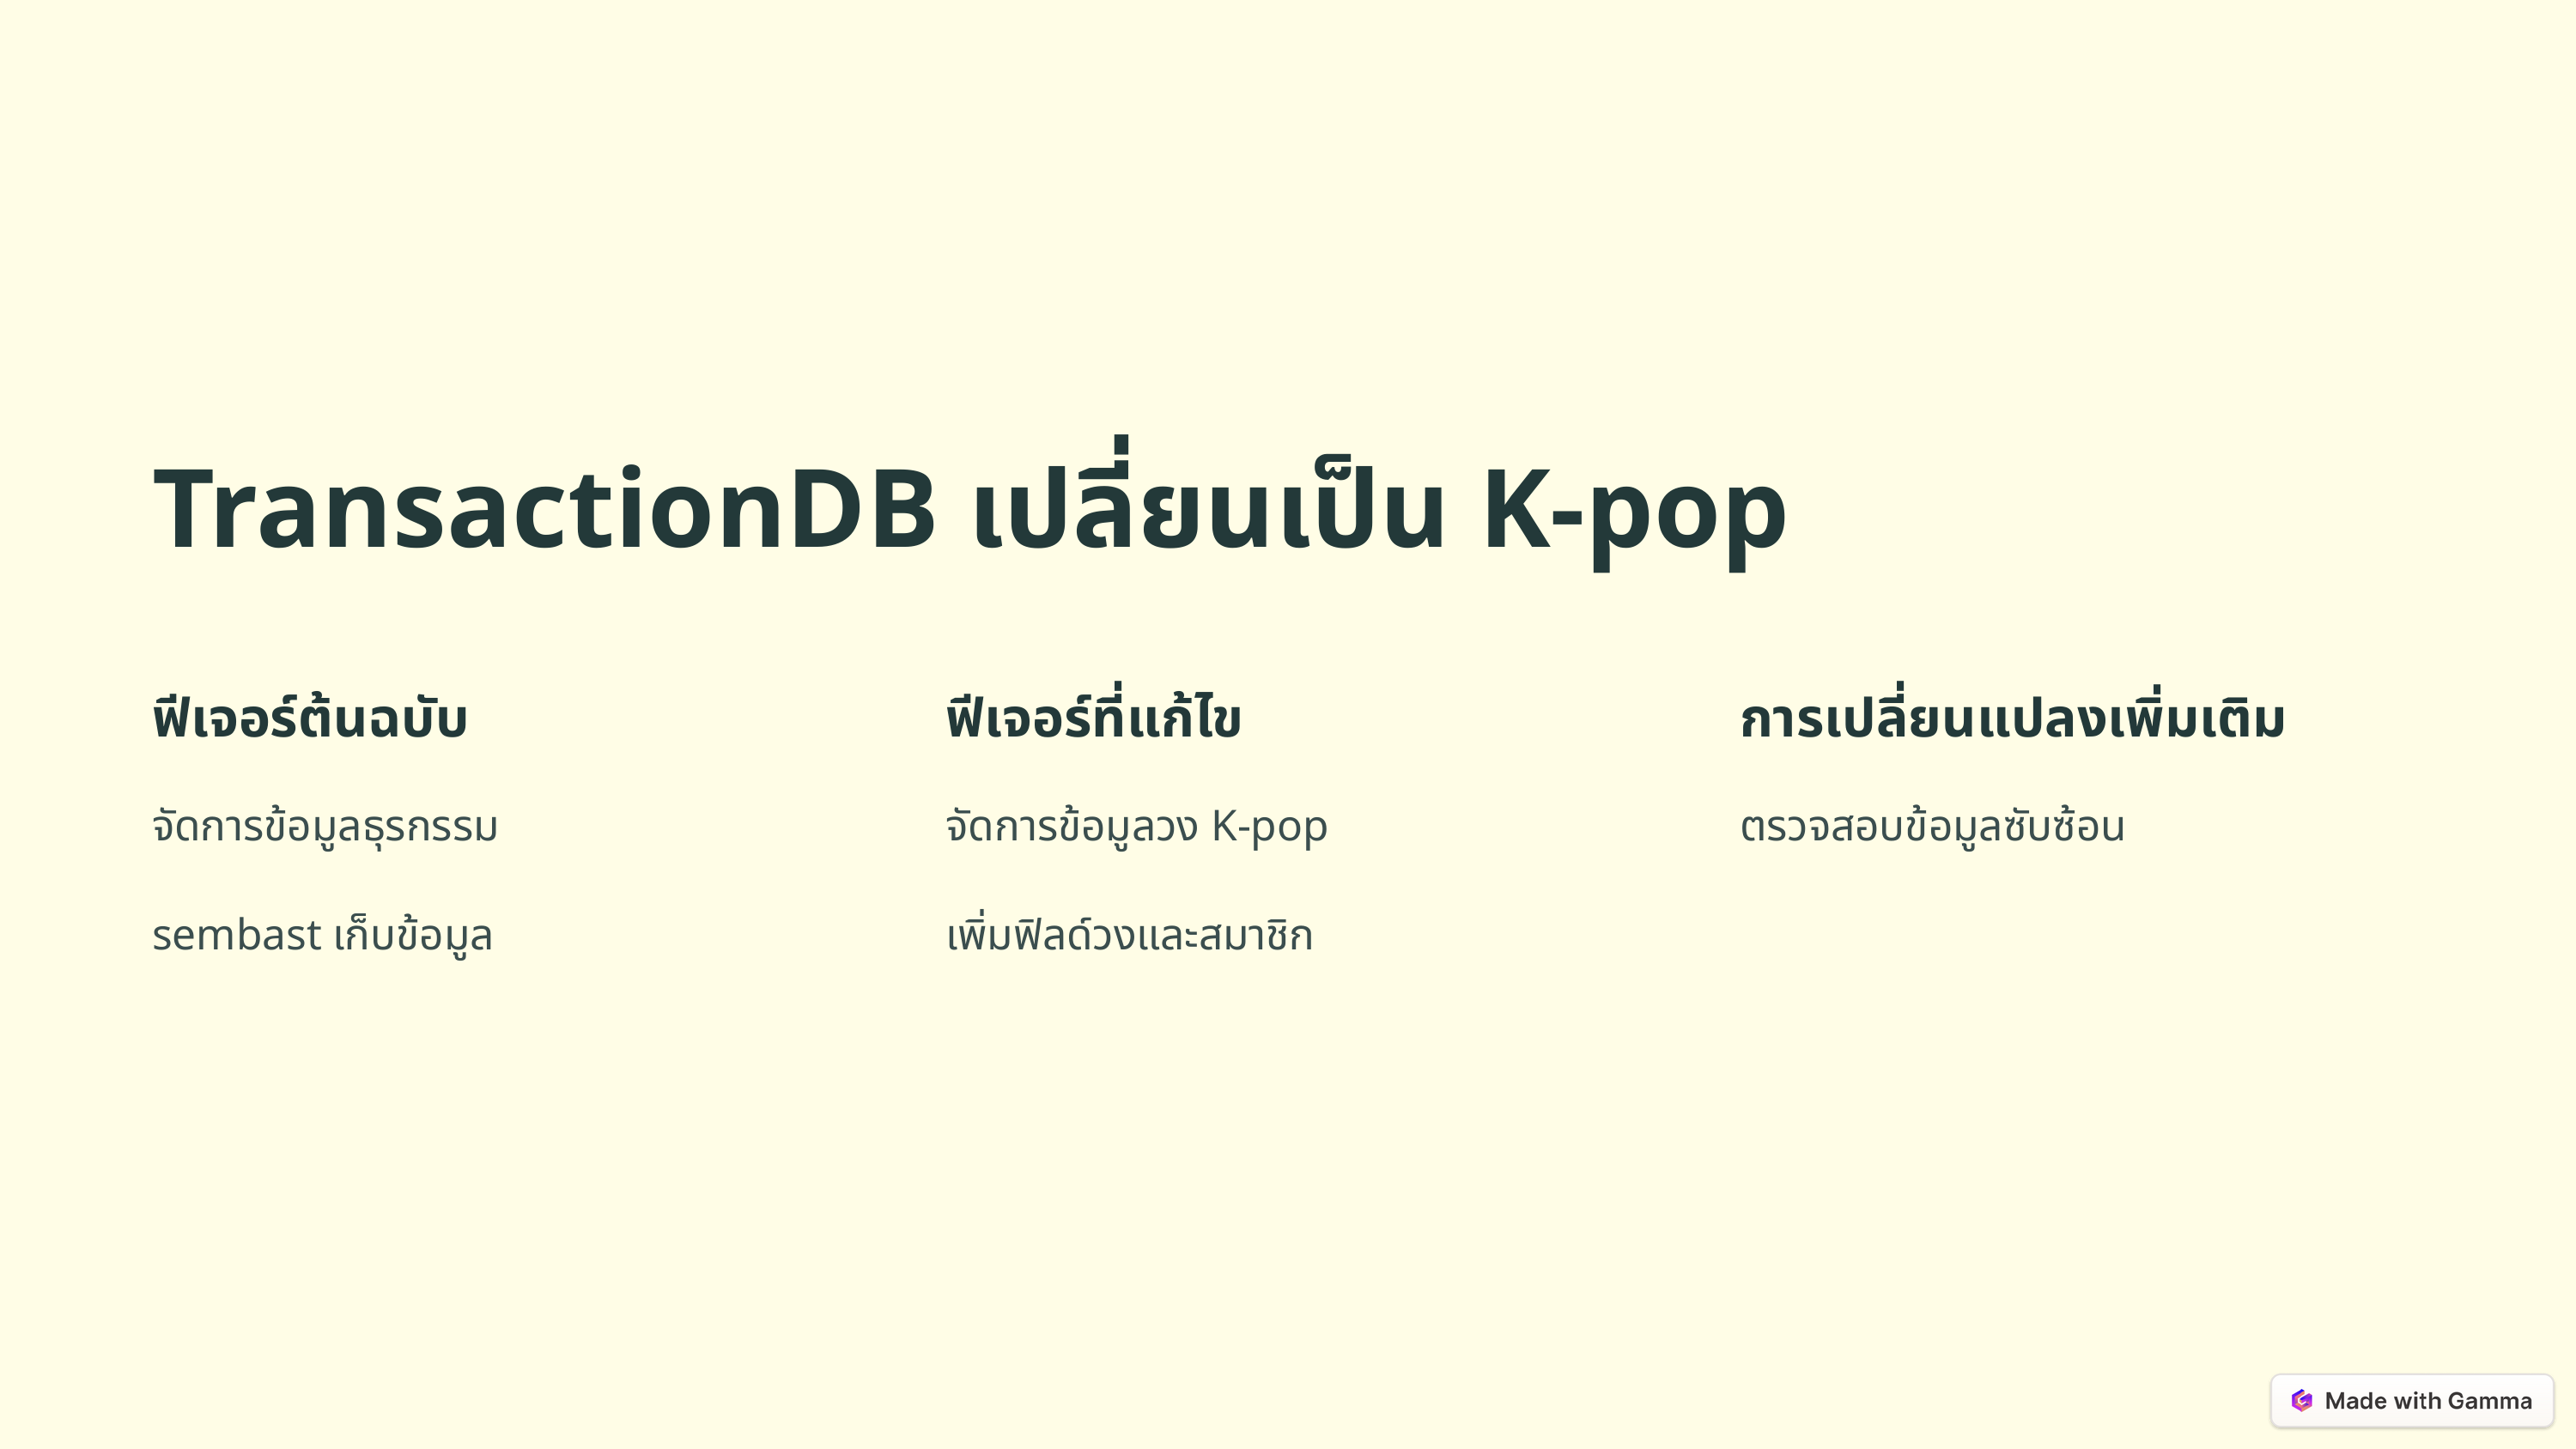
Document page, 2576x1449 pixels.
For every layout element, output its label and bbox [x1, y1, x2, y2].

text_box [0, 0, 2576, 1449]
